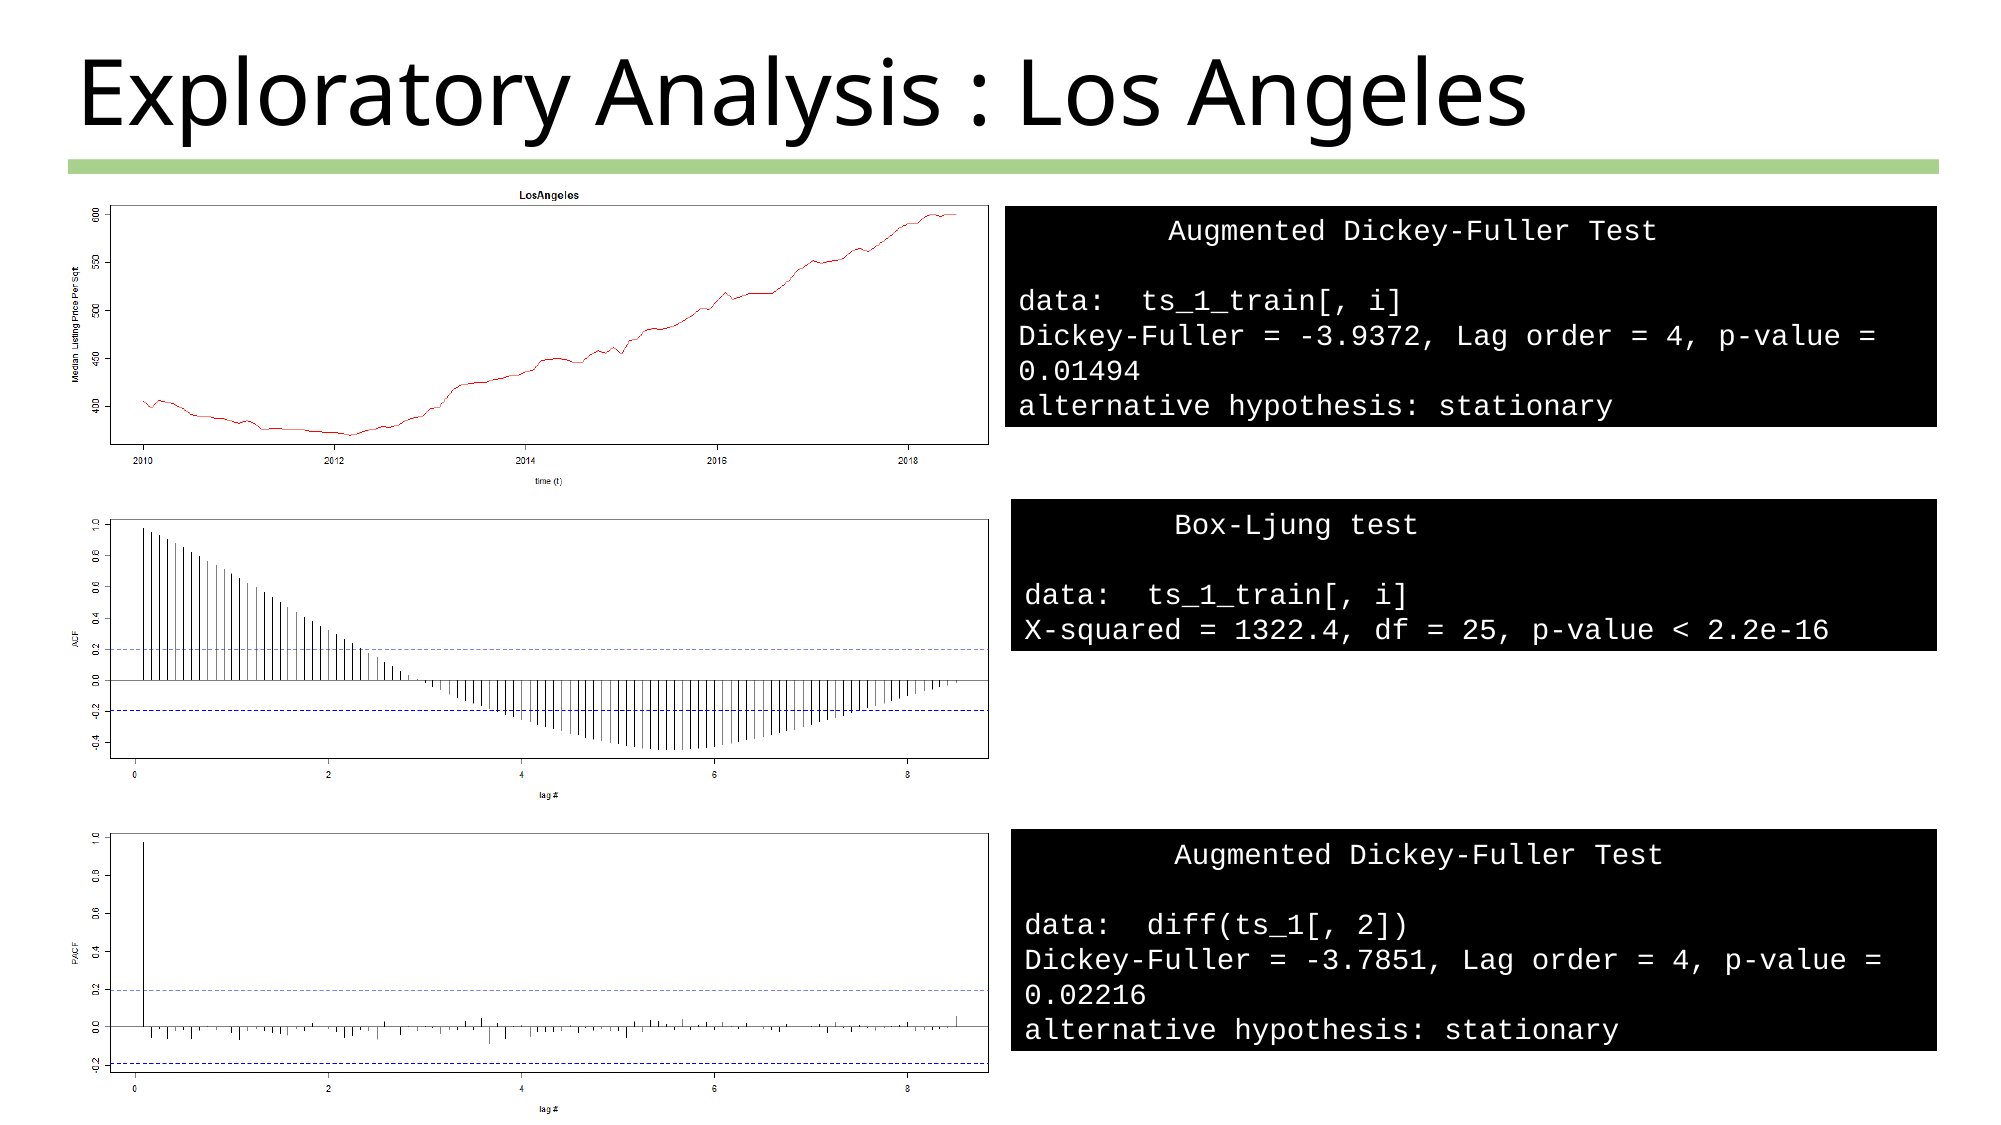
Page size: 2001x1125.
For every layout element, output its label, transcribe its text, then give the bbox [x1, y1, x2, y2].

text_box Box-Ljung test data: ts_1_train[, i] X-squared = 1322.4, df = 25, p-value < 2.2e-16 [1010, 496, 1940, 654]
text_box Augmented Dickey-Fuller Test data: ts_1_train[, i] Dickey-Fuller = -3.9372, Lag order = 4, p-value = 0.01494 alternative hypothesis: stationary [1010, 203, 1941, 430]
picture [68, 183, 1010, 1125]
title Exploratory Analysis : Los Angeles [60, 31, 1786, 160]
text_box [67, 159, 1940, 175]
text_box Augmented Dickey-Fuller Test data: diff(ts_1[, 2]) Dickey-Fuller = -3.7851, Lag order = 4, p-value = 0.02216 alternative hypothesis: stationary [1010, 826, 1940, 1054]
